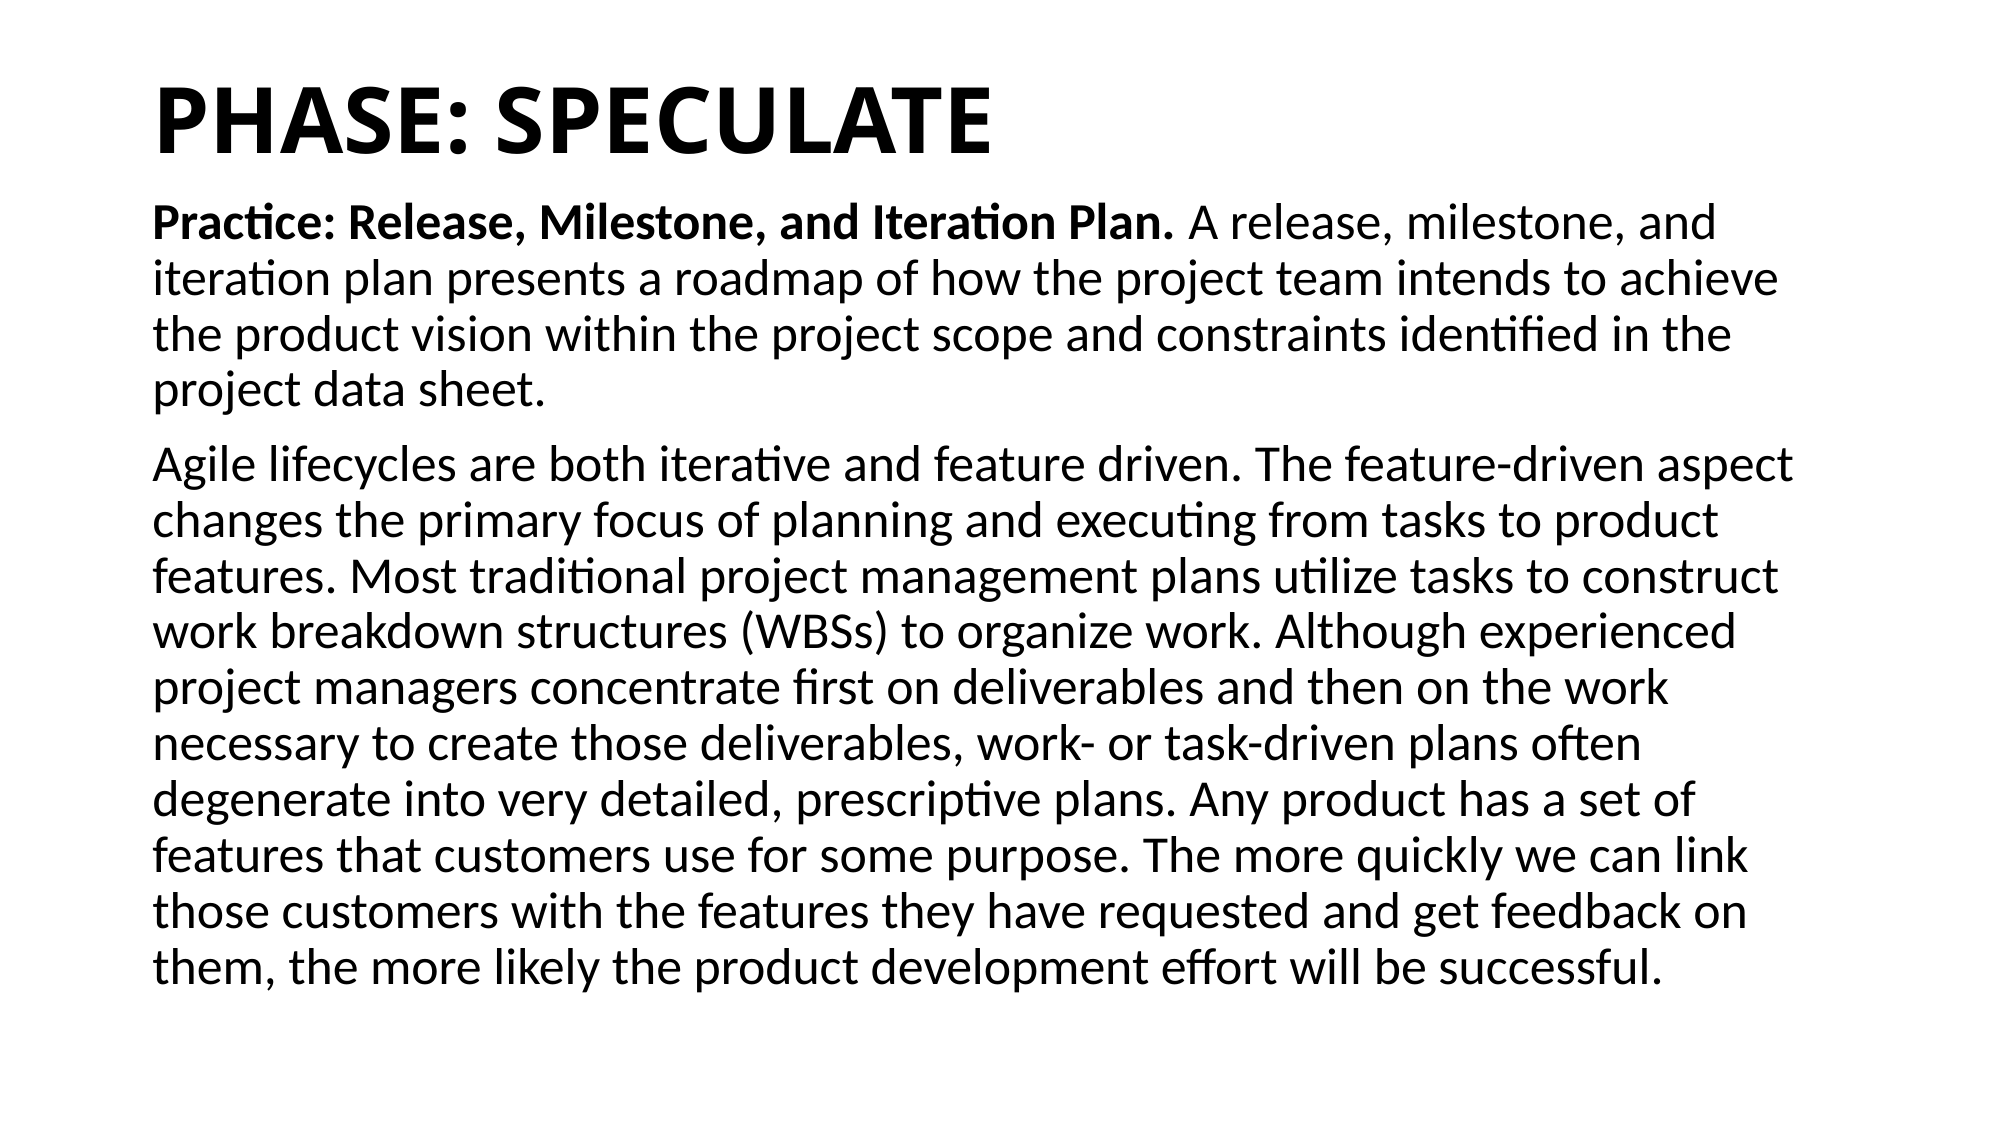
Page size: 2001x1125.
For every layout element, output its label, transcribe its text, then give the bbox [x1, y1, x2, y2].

title PHASE: SPECULATE [137, 59, 1863, 187]
list Practice: Release, Milestone, and Iteration Plan. A release, milestone, and iteration plan presents a roadmap of how the project team intends to achieve the product vision within the project scope and constraints identified in the project data sheet. Agile lifecycles are both iterative and feature driven. The feature-driven aspect changes the primary focus of planning and executing from tasks to product features. Most traditional project management plans utilize tasks to construct work breakdown structures (WBSs) to organize work. Although experienced project managers concentrate first on deliverables and then on the work necessary to create those deliverables, work- or task-driven plans often degenerate into very detailed, prescriptive plans. Any product has a set of features that customers use for some purpose. The more quickly we can link those customers with the features they have requested and get feedback on them, the more likely the product development effort will be successful. [137, 187, 1863, 1014]
